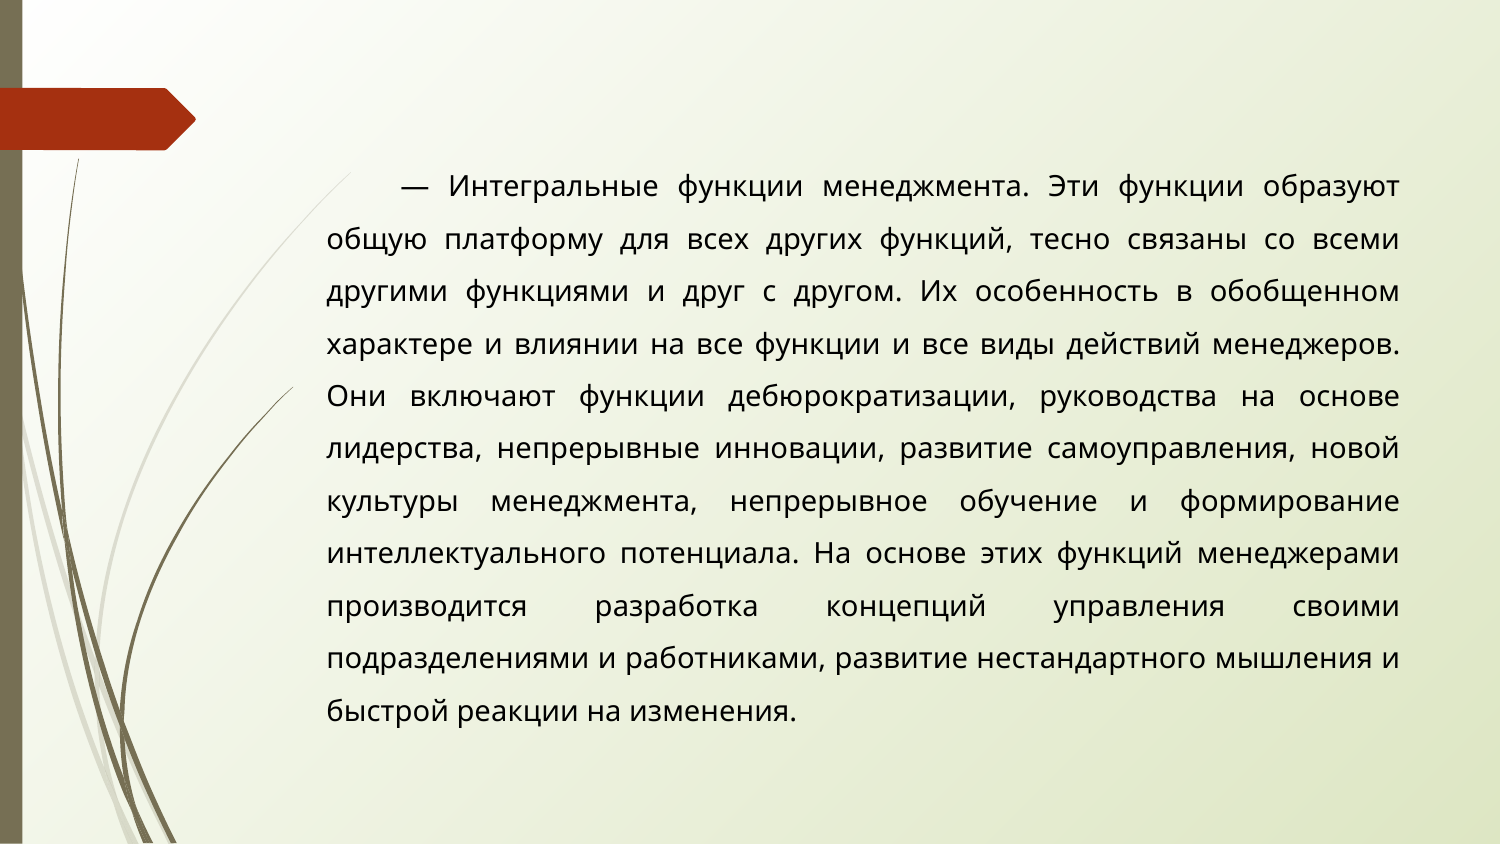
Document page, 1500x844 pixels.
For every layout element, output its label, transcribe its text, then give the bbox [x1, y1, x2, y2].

list — Интегральные функции менеджмента. Эти функции образуют общую платформу для всех других функций, тесно связаны со всеми другими функциями и друг с другом. Их особенность в обобщенном характере и влиянии на все функции и все виды действий менеджеров. Они включают функции дебюрократизации, руководства на основе лидерства, непрерывные инновации, развитие самоуправления, новой культуры менеджмента, непрерывное обучение и формирование интеллектуального потенциала. На основе этих функций менеджерами производится разработка концепций управления своими подразделениями и работниками, развитие нестандартного мышления и быстрой реакции на изменения. [315, 144, 1413, 610]
